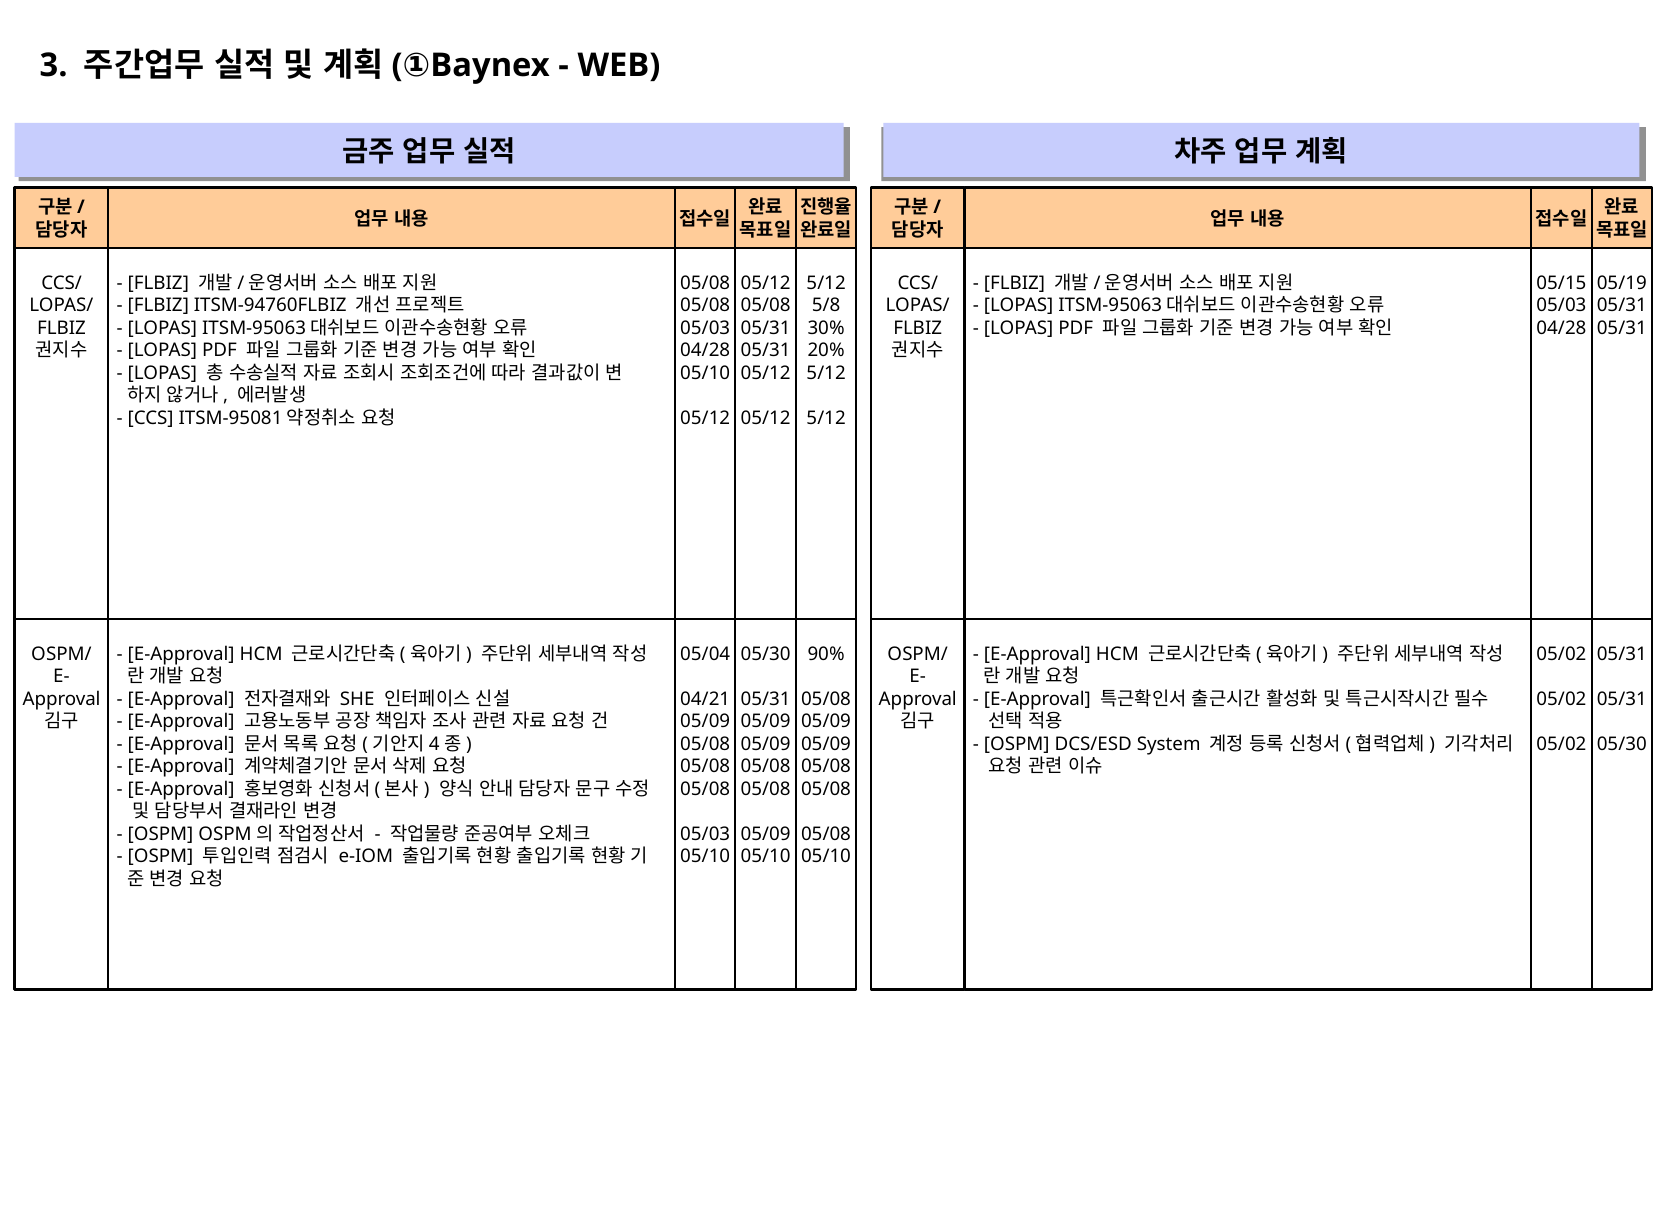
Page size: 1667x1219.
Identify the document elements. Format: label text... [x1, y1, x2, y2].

text_box CCS/ LOPAS/ FLBIZ 권지수 [870, 247, 964, 618]
text_box " " [18, 127, 850, 182]
text_box [964, 618, 1532, 990]
text_box 업무 내용 [964, 187, 1531, 247]
text_box 접수일 [1531, 187, 1591, 247]
text_box 차주 업무 계획 [883, 122, 1640, 177]
text_box 완료 목표일 [1591, 187, 1653, 247]
text_box 완료 목표일 [735, 187, 795, 247]
text_box [108, 247, 675, 618]
text_box 90% 05/08 05/09 05/09 05/08 05/08 05/08 05/10 [795, 618, 857, 990]
text_box 3. 주간업무 실적 및 계획(①Baynex - WEB) [39, 43, 1019, 107]
text_box OSPM/ E-Approval 김구 [14, 618, 108, 990]
text_box 금주 업무 실적 [14, 122, 844, 177]
text_box 05/31 05/31 05/30 [1592, 618, 1653, 990]
text_box [964, 247, 1532, 618]
text_box [108, 618, 675, 990]
text_box 업무 내용 [108, 187, 675, 247]
text_box 구분/ 담당자 [14, 187, 108, 247]
text_box 접수일 [675, 187, 735, 247]
text_box 05/12 05/08 05/31 05/31 05/12 05/12 [736, 247, 795, 618]
text_box 05/02 05/02 05/02 [1532, 618, 1592, 990]
text_box 구분/ 담당자 [870, 187, 964, 247]
text_box 진행율 완료일 [795, 187, 857, 247]
text_box CCS/ LOPAS/ FLBIZ 권지수 [14, 247, 108, 618]
text_box 05/04 04/21 05/09 05/08 05/08 05/08 05/03 05/10 [675, 618, 736, 990]
text_box 05/15 05/03 04/28 [1532, 247, 1592, 618]
text_box 5/12 5/8 30% 20% 5/12 5/12 [795, 247, 857, 618]
text_box 05/30 05/31 05/09 05/09 05/08 05/08 05/09 05/10 [736, 618, 795, 990]
text_box 05/08 05/08 05/03 04/28 05/10 05/12 [675, 247, 736, 618]
text_box OSPM/ E-Approval 김구 [870, 618, 964, 990]
text_box 05/19 05/31 05/31 [1592, 247, 1653, 618]
text_box " " [881, 127, 1646, 182]
